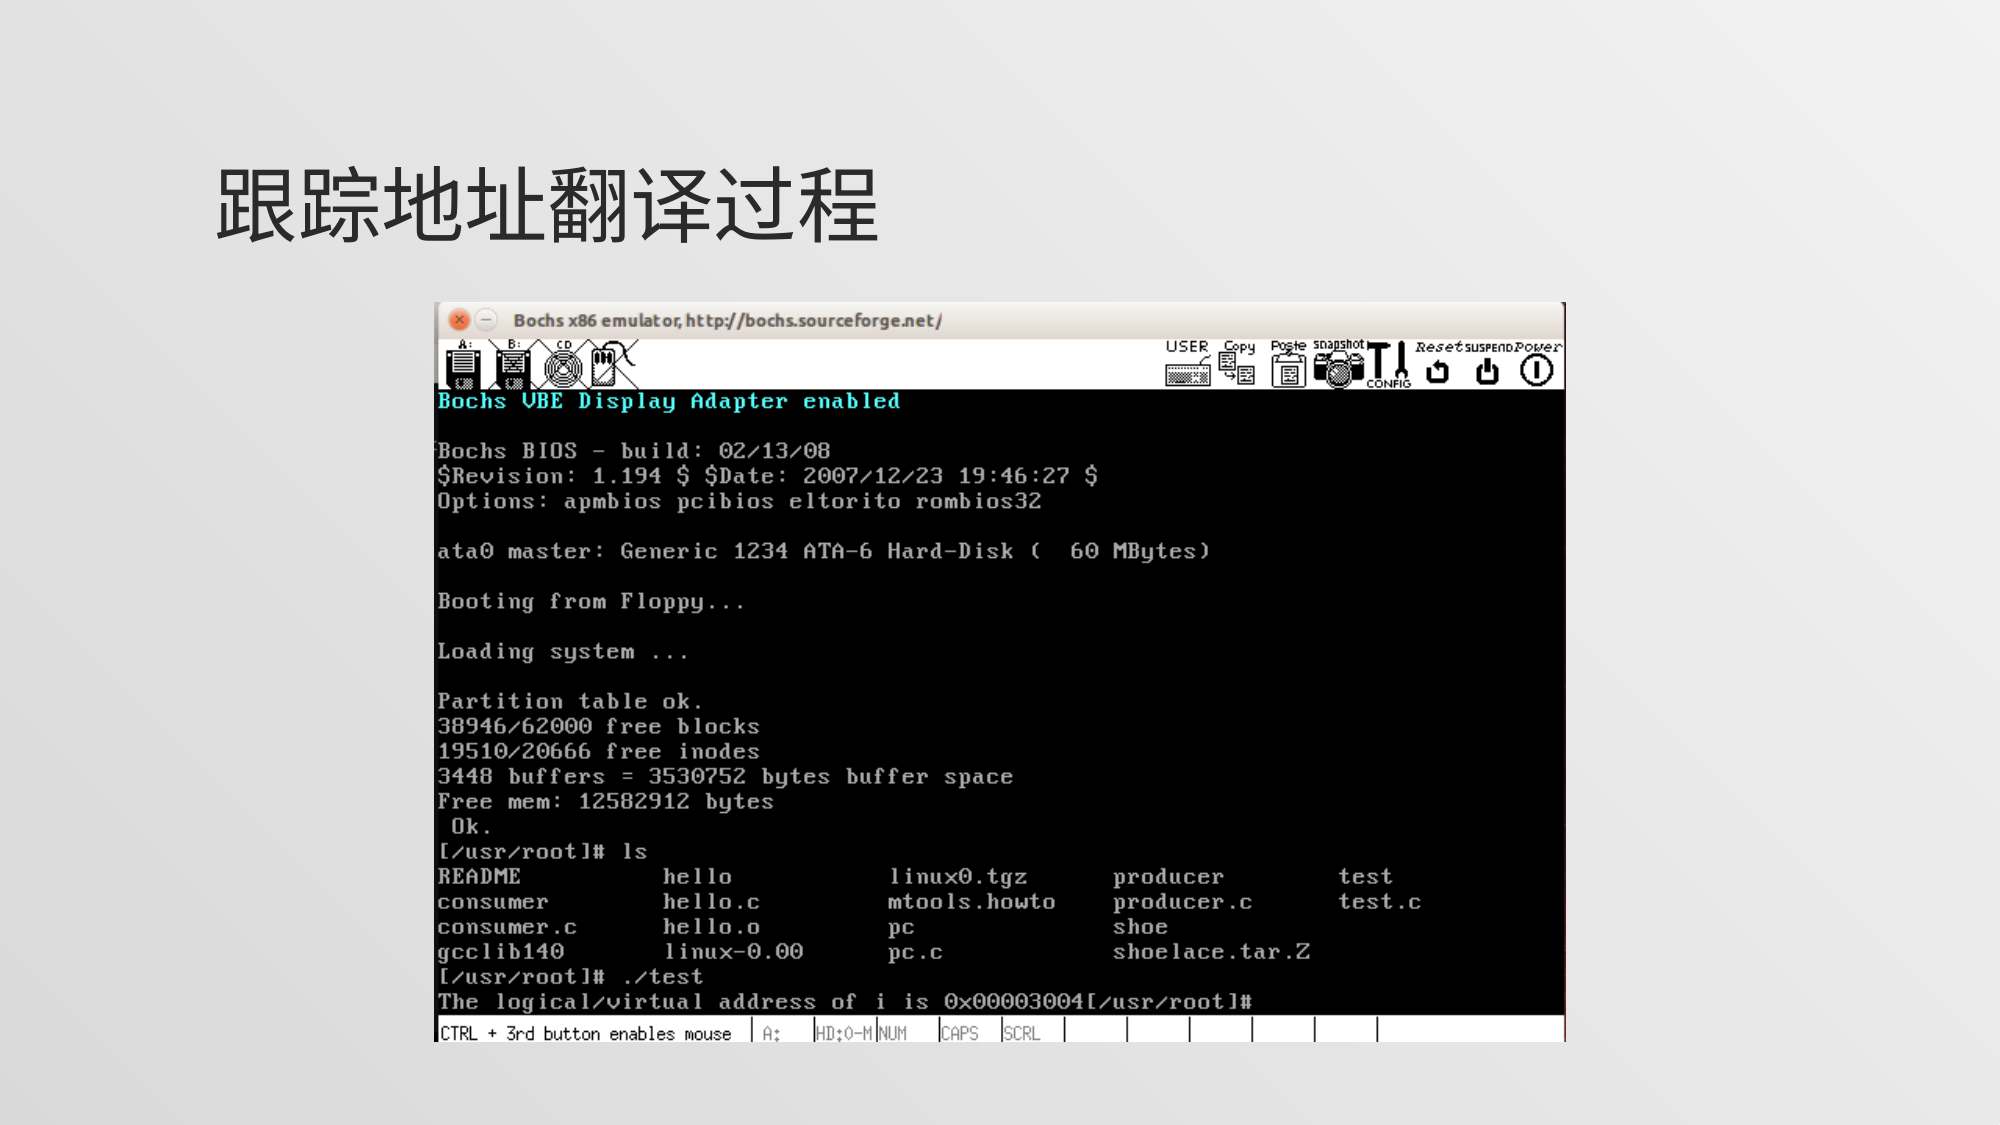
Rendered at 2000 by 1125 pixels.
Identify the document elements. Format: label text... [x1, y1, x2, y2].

title 跟踪地址翻译过程 [199, 45, 1800, 263]
picture [433, 302, 1566, 1042]
